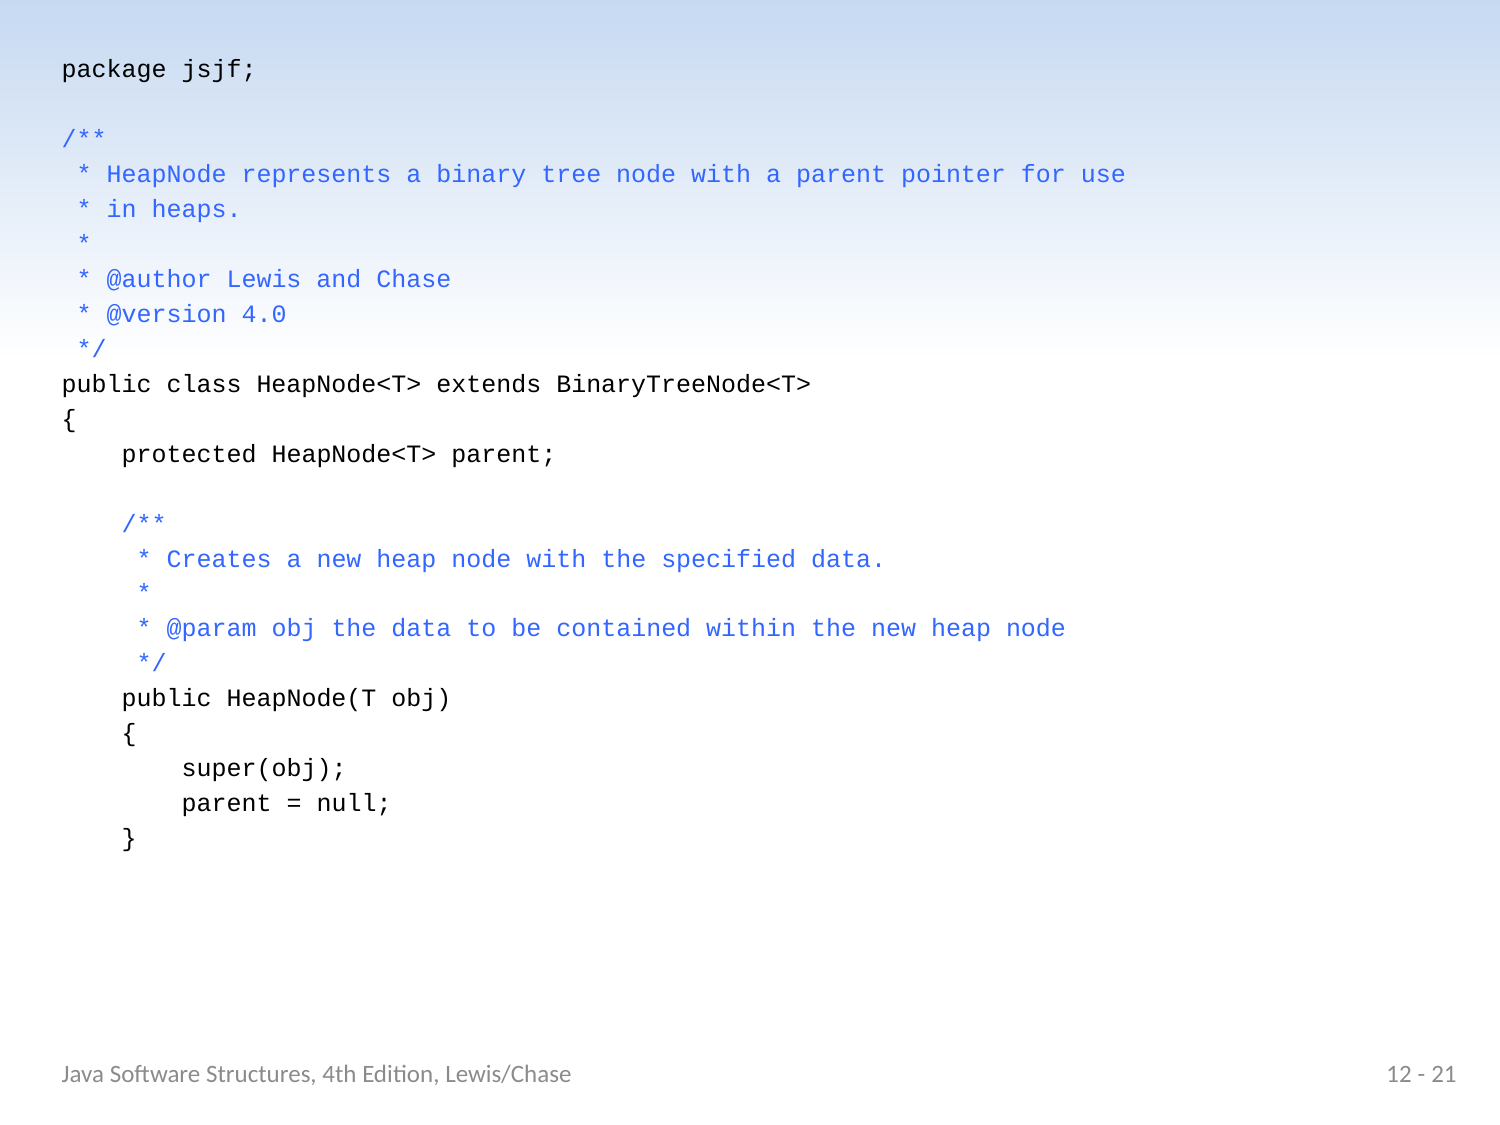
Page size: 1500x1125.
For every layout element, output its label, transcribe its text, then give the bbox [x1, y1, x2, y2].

slide_number 12 - 21 [1122, 1042, 1472, 1103]
list package jsjf; /** * HeapNode represents a binary tree node with a parent pointer for use * in heaps. * * @author Lewis and Chase * @version 4.0 */ public class HeapNode<T> extends BinaryTreeNode<T> { protected HeapNode<T> parent; /** * Creates a new heap node with the specified data. * * @param obj the data to be contained within the new heap node */ public HeapNode(T obj) { super(obj); parent = null; } [46, 45, 1473, 1043]
footer Java Software Structures, 4th Edition, Lewis/Chase [46, 1042, 1122, 1103]
